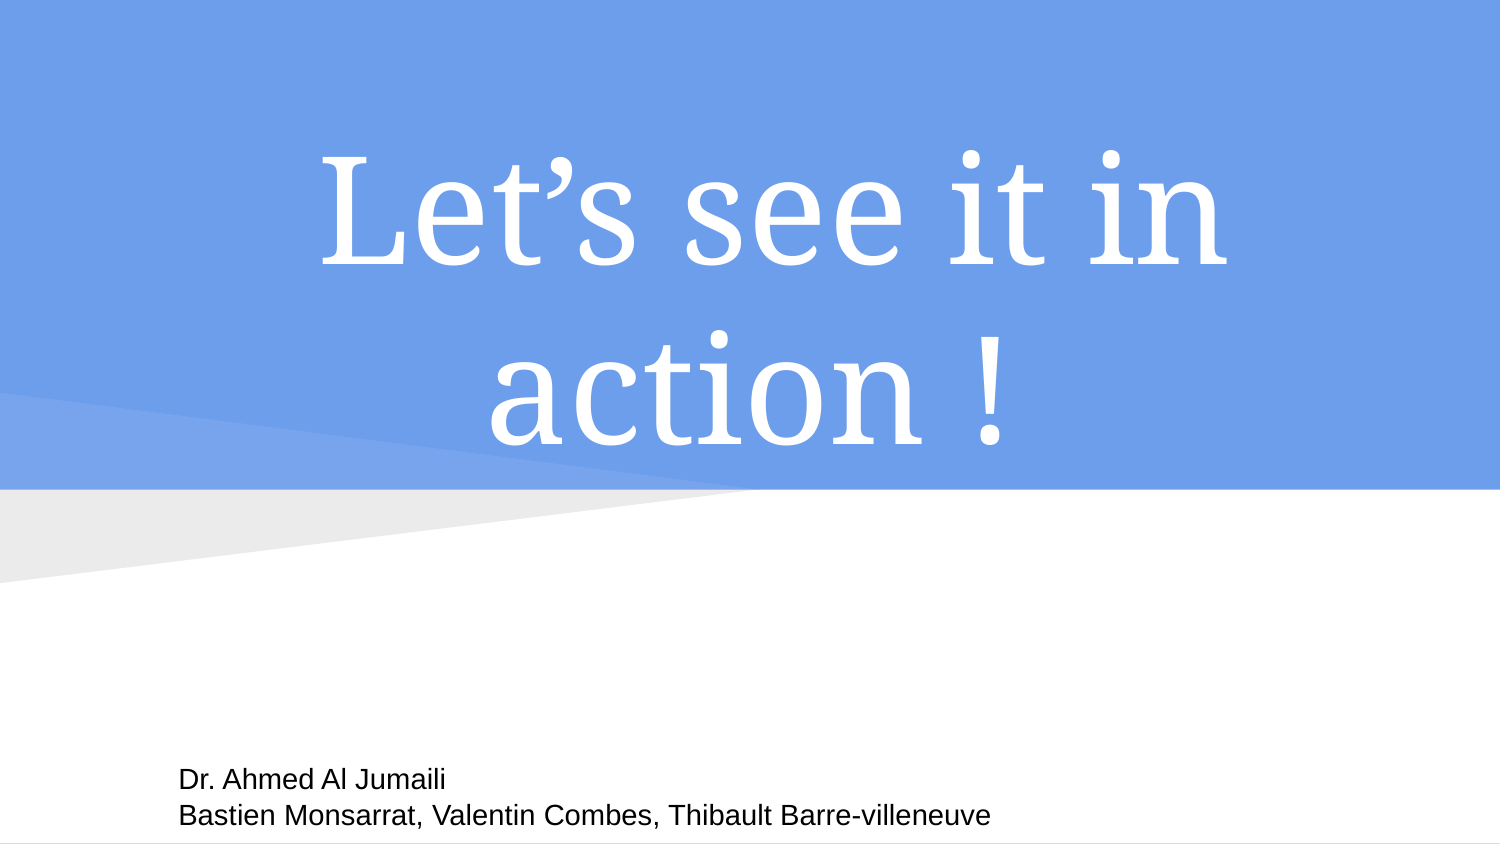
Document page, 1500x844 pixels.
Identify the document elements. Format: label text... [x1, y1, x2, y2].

title Let’s see it in action ! [112, 283, 1388, 485]
